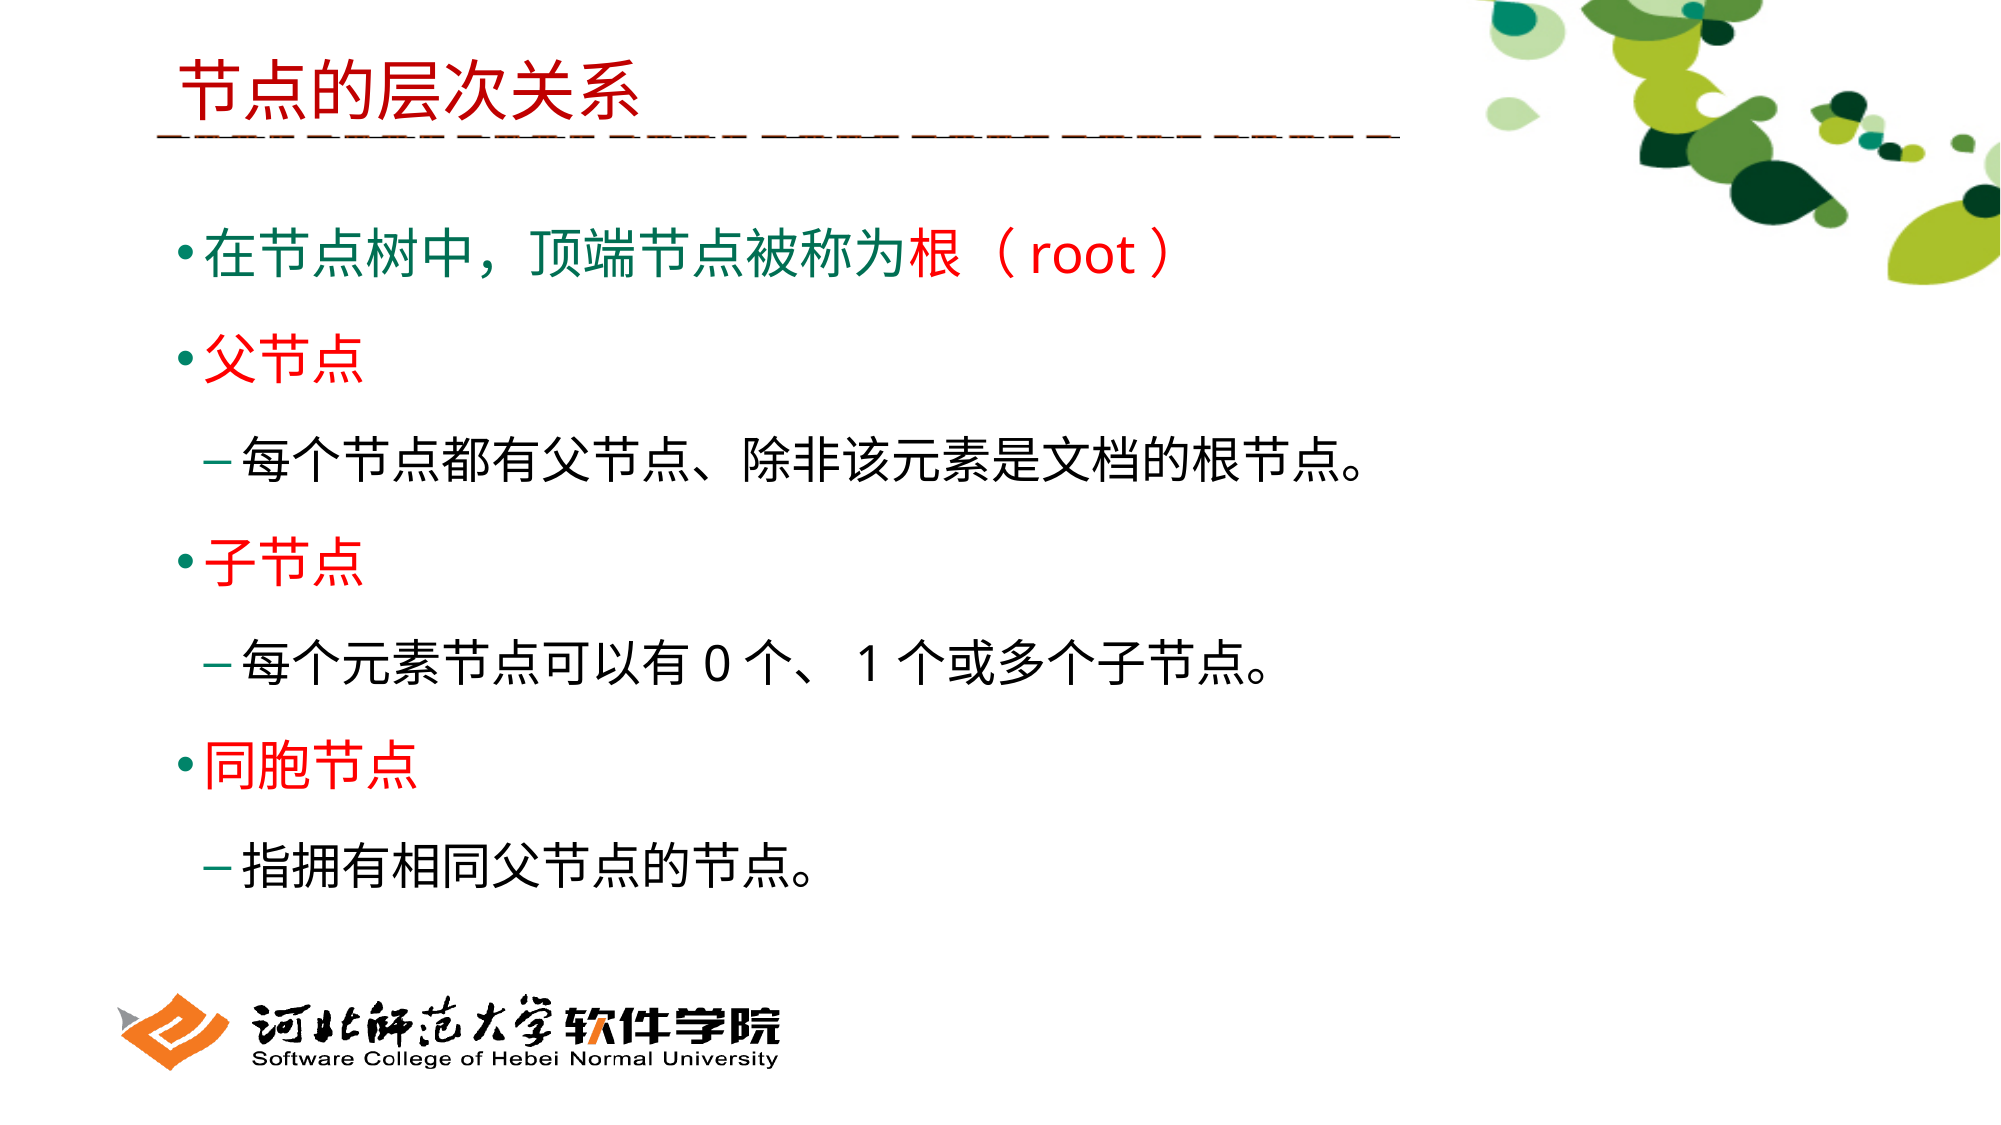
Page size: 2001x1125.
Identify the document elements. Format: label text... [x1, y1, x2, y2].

picture [0, 0, 2001, 1125]
list 在节点树中，顶端节点被称为根（root） 父节点 每个节点都有父节点、除非该元素是文档的根节点。 子节点 每个元素节点可以有0个、1个或多个子节点。 同胞节点 指拥有相同父节点的节点。 [161, 179, 1745, 941]
list 节点的层次关系 [161, 41, 1169, 122]
